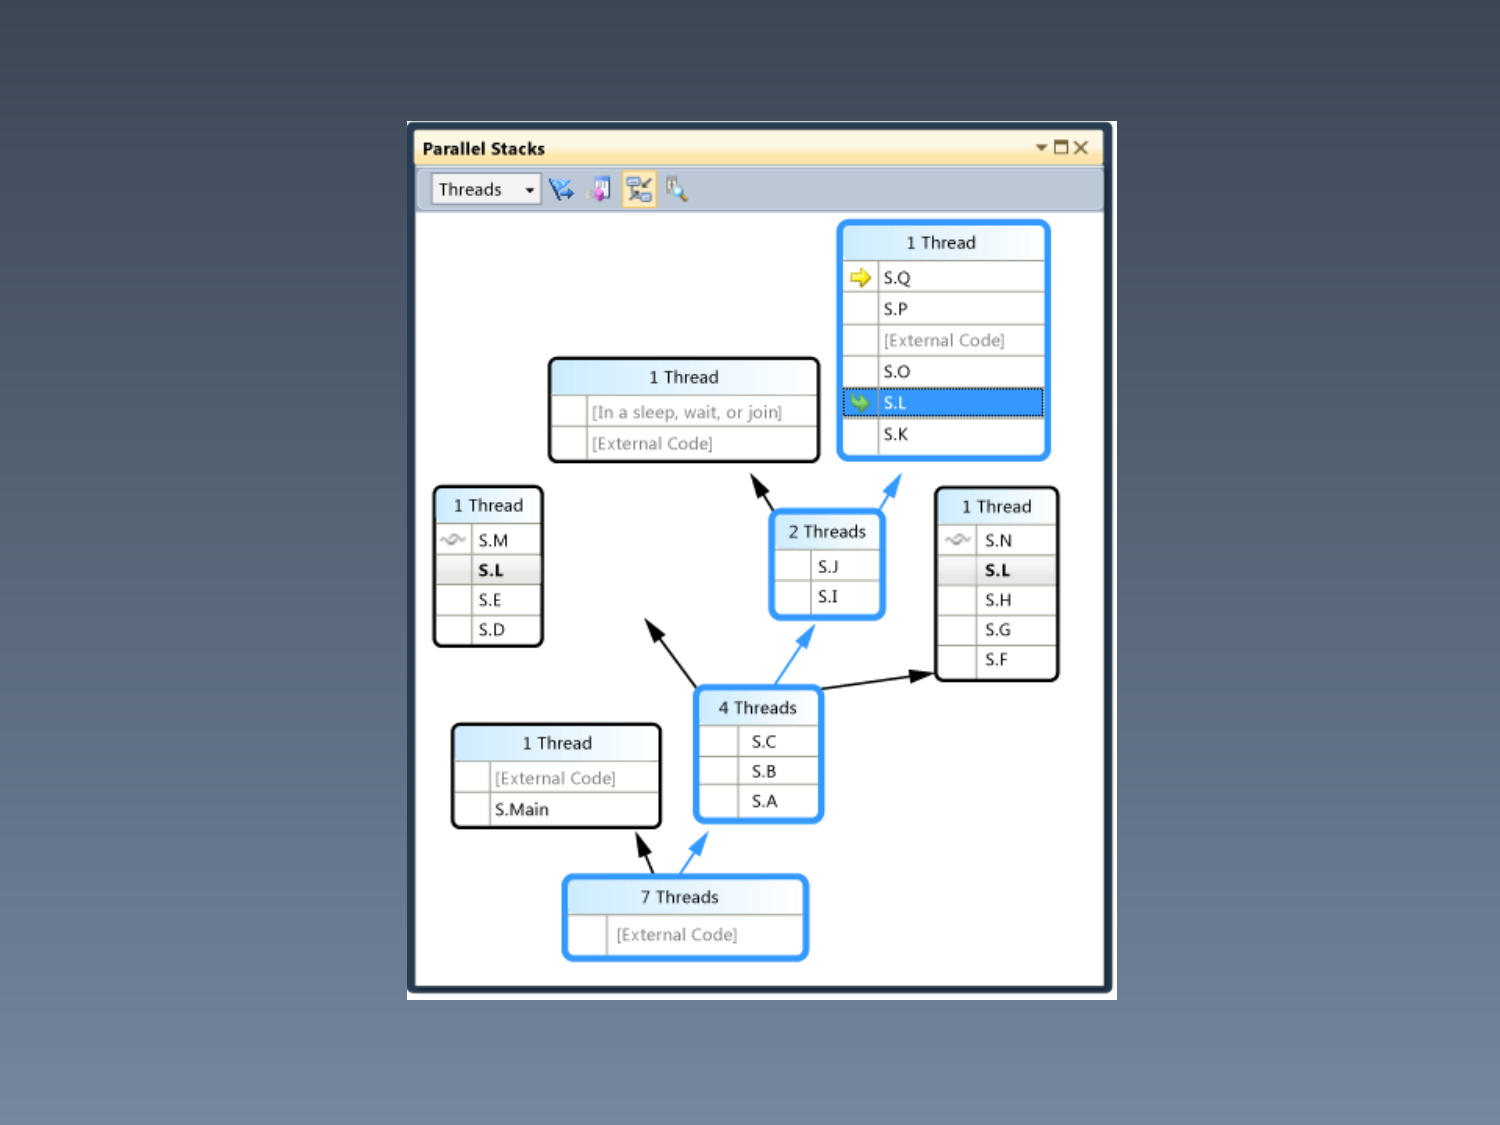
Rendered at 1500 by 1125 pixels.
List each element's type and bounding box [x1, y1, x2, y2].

picture [407, 121, 1117, 1000]
